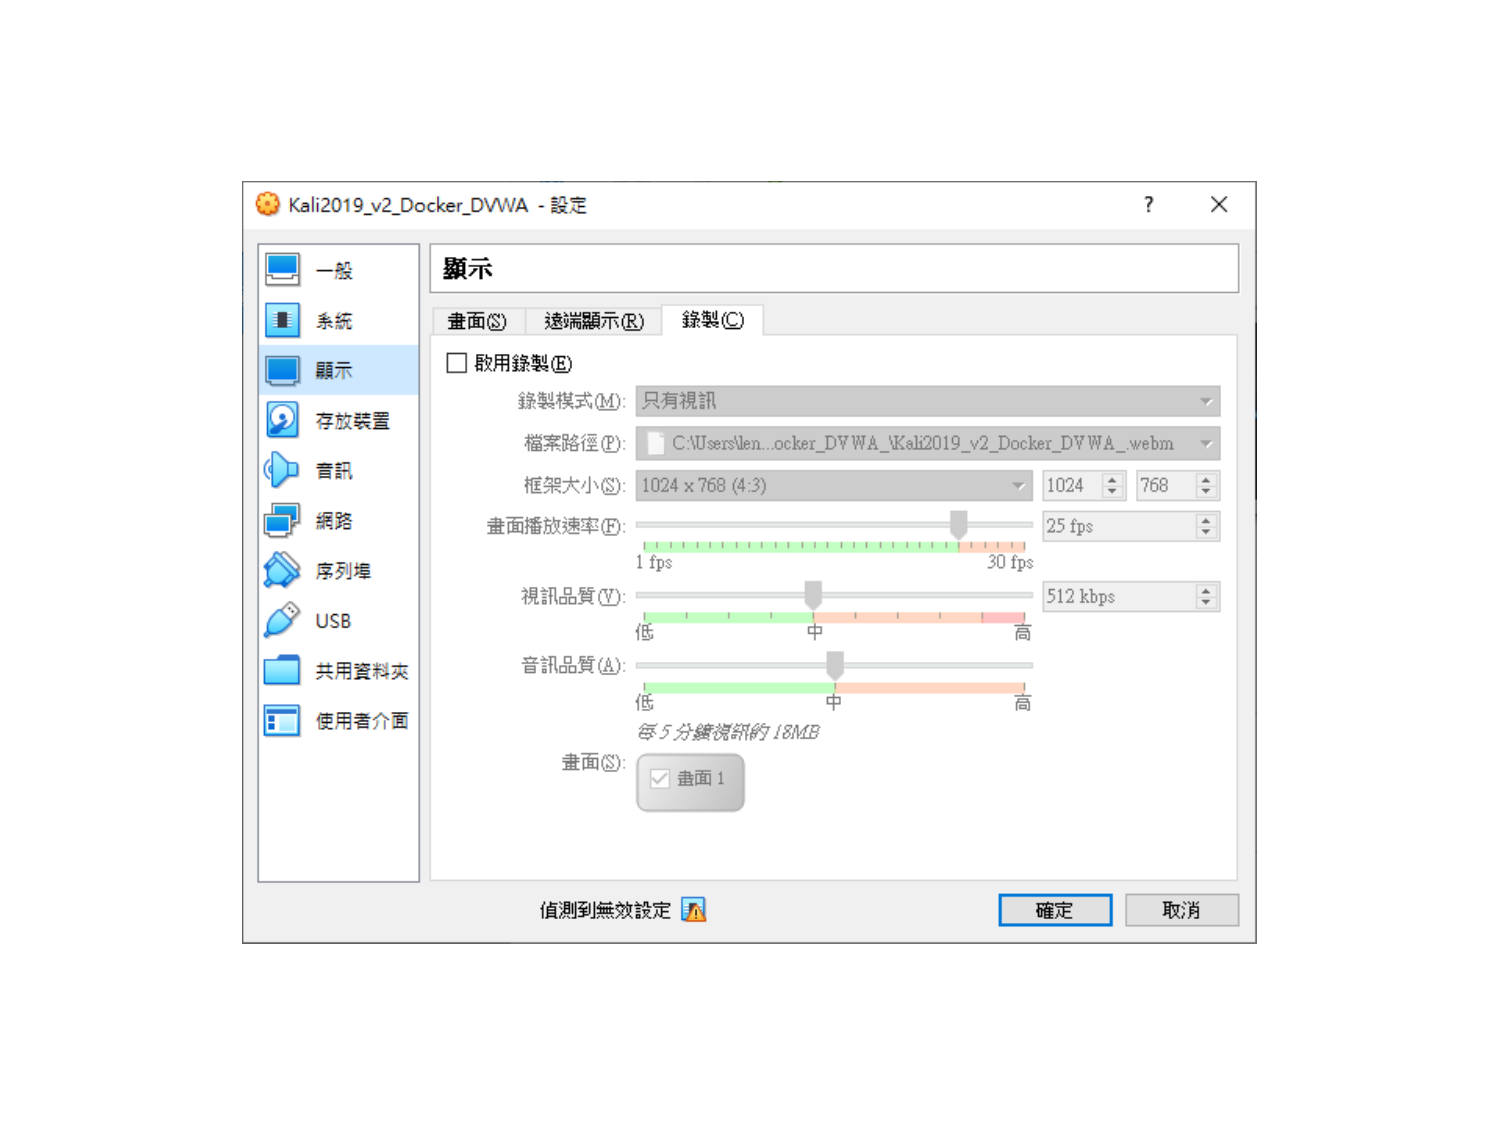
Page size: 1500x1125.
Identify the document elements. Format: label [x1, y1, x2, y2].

picture [242, 180, 1258, 944]
